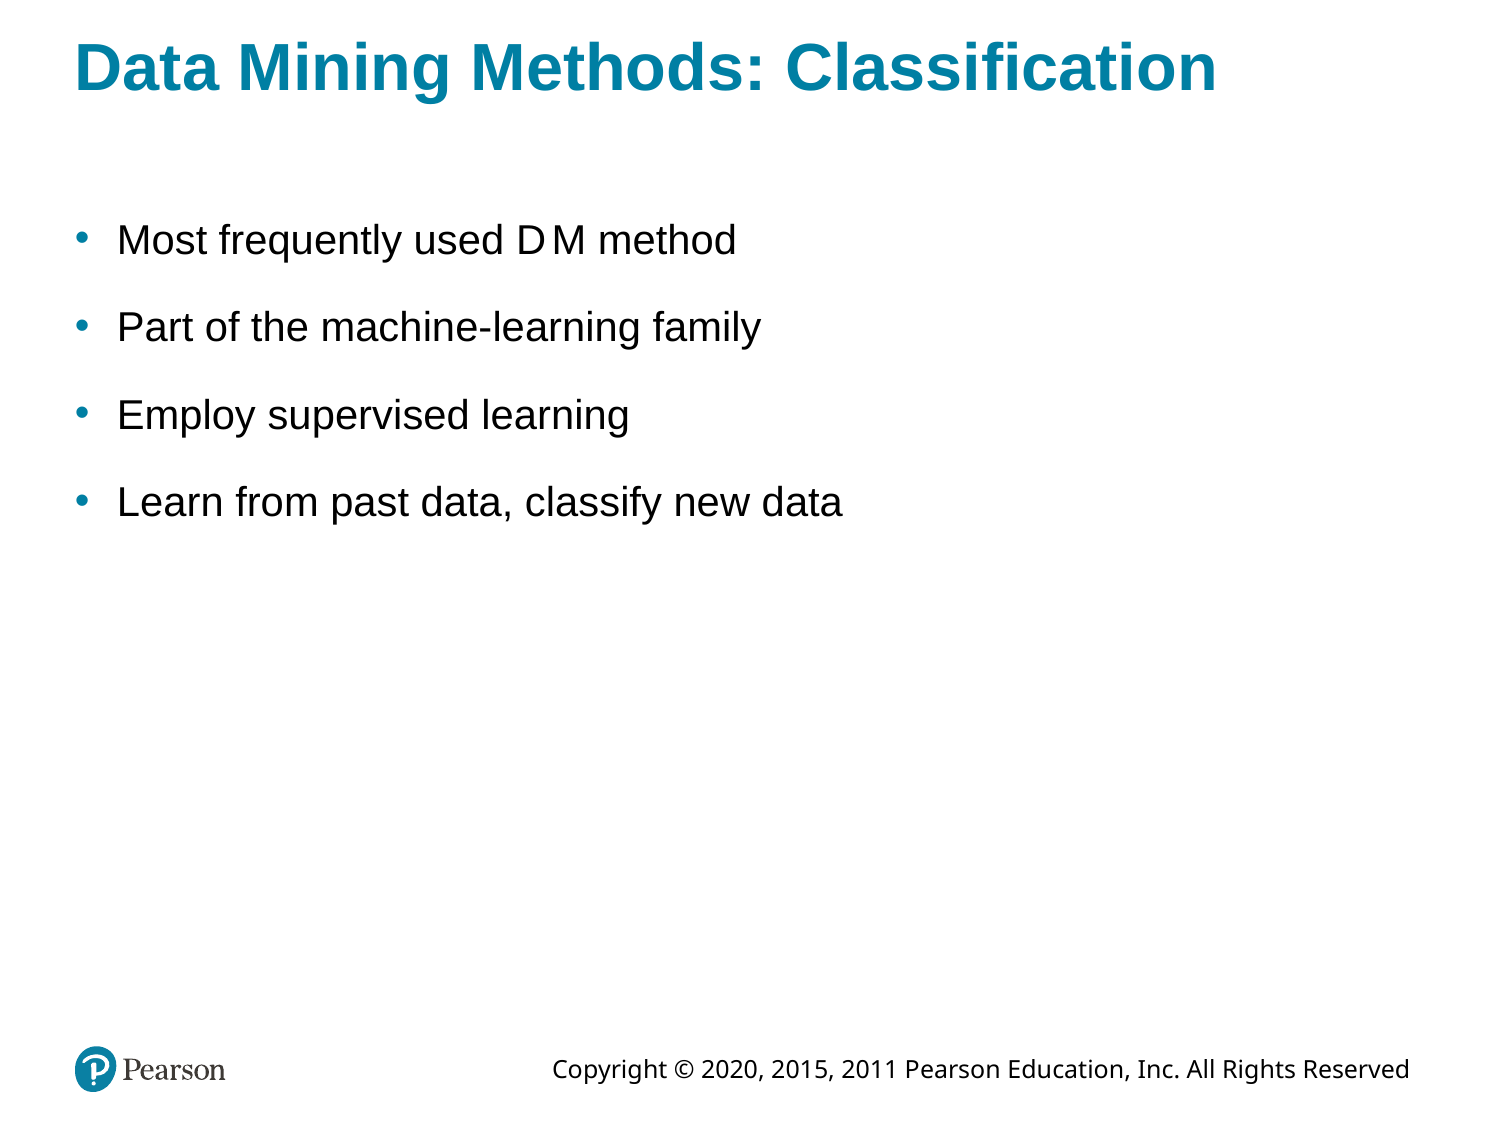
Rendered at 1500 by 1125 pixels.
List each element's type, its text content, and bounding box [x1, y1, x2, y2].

title Data Mining Methods: Classification [74, 0, 1413, 104]
list Most frequently used D M method Part of the machine-learning family Employ supervised learning Learn from past data, classify new data [74, 212, 1413, 851]
